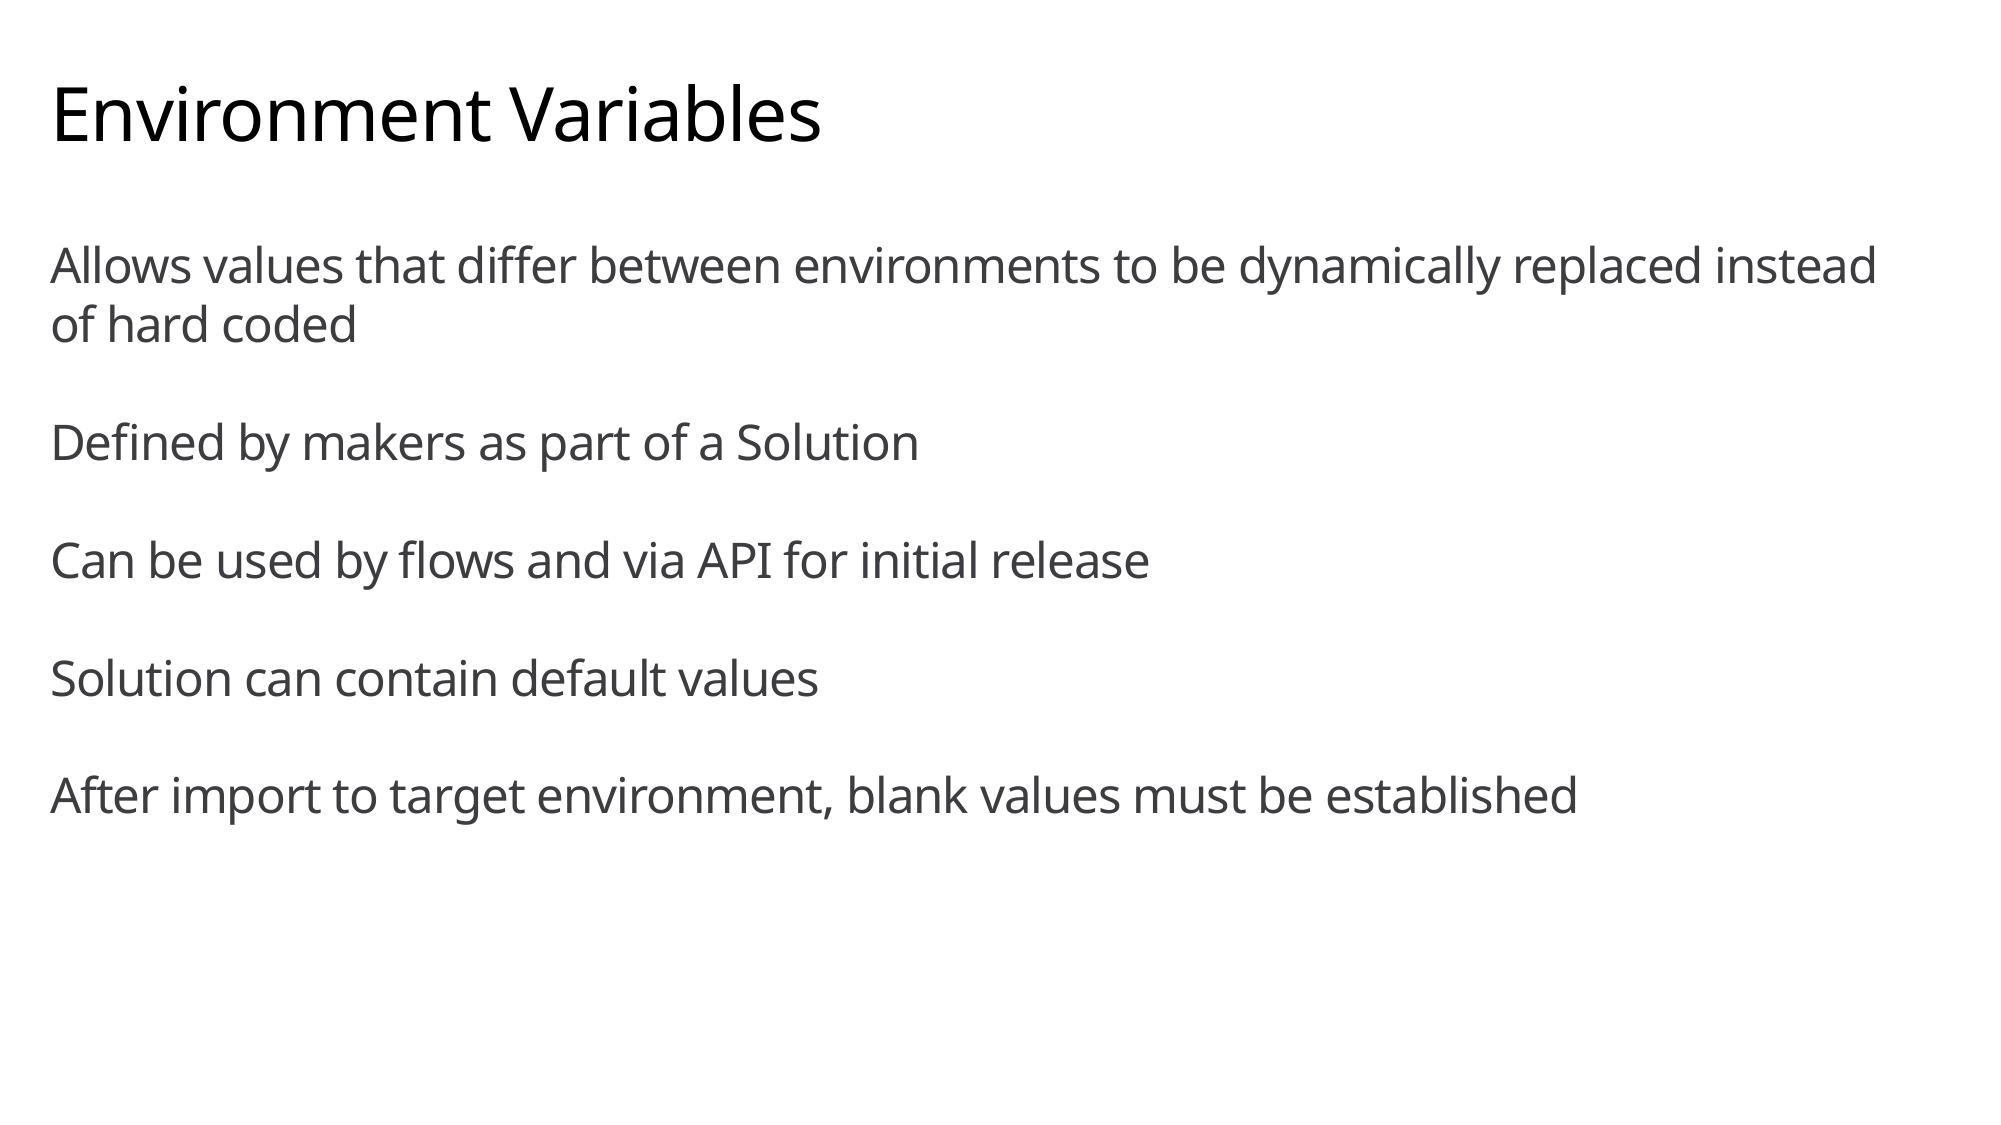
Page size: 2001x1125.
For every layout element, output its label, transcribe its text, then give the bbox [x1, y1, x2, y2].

list Allows values that differ between environments to be dynamically replaced instead of hard coded Defined by makers as part of a Solution Can be used by flows and via API for initial release Solution can contain default values After import to target environment, blank values must be established [50, 219, 1950, 845]
title Environment Variables [50, 37, 1950, 198]
